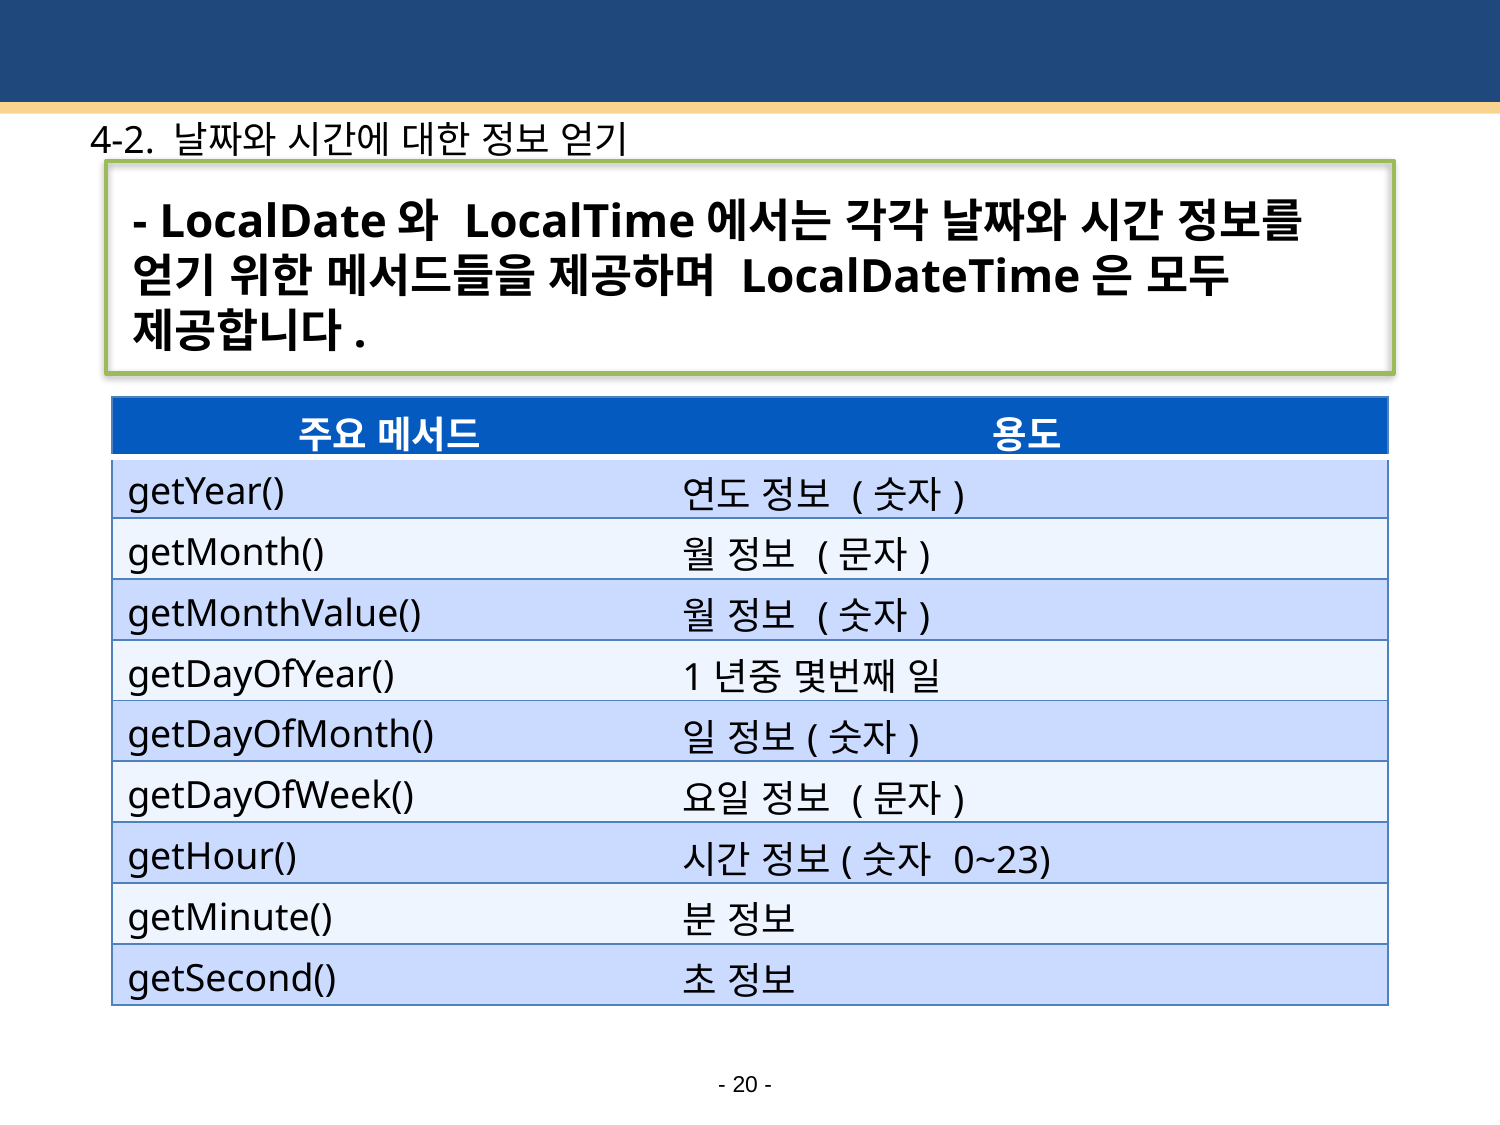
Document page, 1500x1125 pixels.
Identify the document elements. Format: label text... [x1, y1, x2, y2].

table_cell getSecond() [113, 945, 667, 1004]
table_cell 연도 정보 (숫자) [667, 460, 1387, 517]
table_cell getDayOfWeek() [113, 762, 667, 821]
table_cell 1년중 몇번째 일 [667, 641, 1387, 700]
table_cell 분 정보 [667, 884, 1387, 943]
table_header 주요 메서드 [113, 398, 667, 454]
table_cell getMinute() [113, 884, 667, 943]
table_cell getDayOfMonth() [113, 701, 667, 760]
table_cell 월 정보 (숫자) [667, 580, 1387, 639]
table_cell getMonth() [113, 519, 667, 578]
table_cell getHour() [113, 823, 667, 882]
table_cell 시간 정보(숫자 0~23) [667, 823, 1387, 882]
table_header 용도 [667, 398, 1387, 454]
table_cell 월 정보 (문자) [667, 519, 1387, 578]
table_cell 초 정보 [667, 945, 1387, 1004]
table_cell getMonthValue() [113, 580, 667, 639]
table_cell getYear() [113, 460, 667, 517]
text_box [106, 160, 1394, 374]
table_cell 요일 정보 (문자) [667, 762, 1387, 821]
text_box - LocalDate와 LocalTime에서는 각각 날짜와 시간 정보를 얻기 위한 메서드들을 제공하며 LocalDateTime은 모두 제공합니다. [117, 184, 1382, 365]
table_cell 일 정보(숫자) [667, 701, 1387, 760]
table_cell getDayOfYear() [113, 641, 667, 700]
title 4-2. 날짜와 시간에 대한 정보 얻기 [75, 45, 1425, 233]
